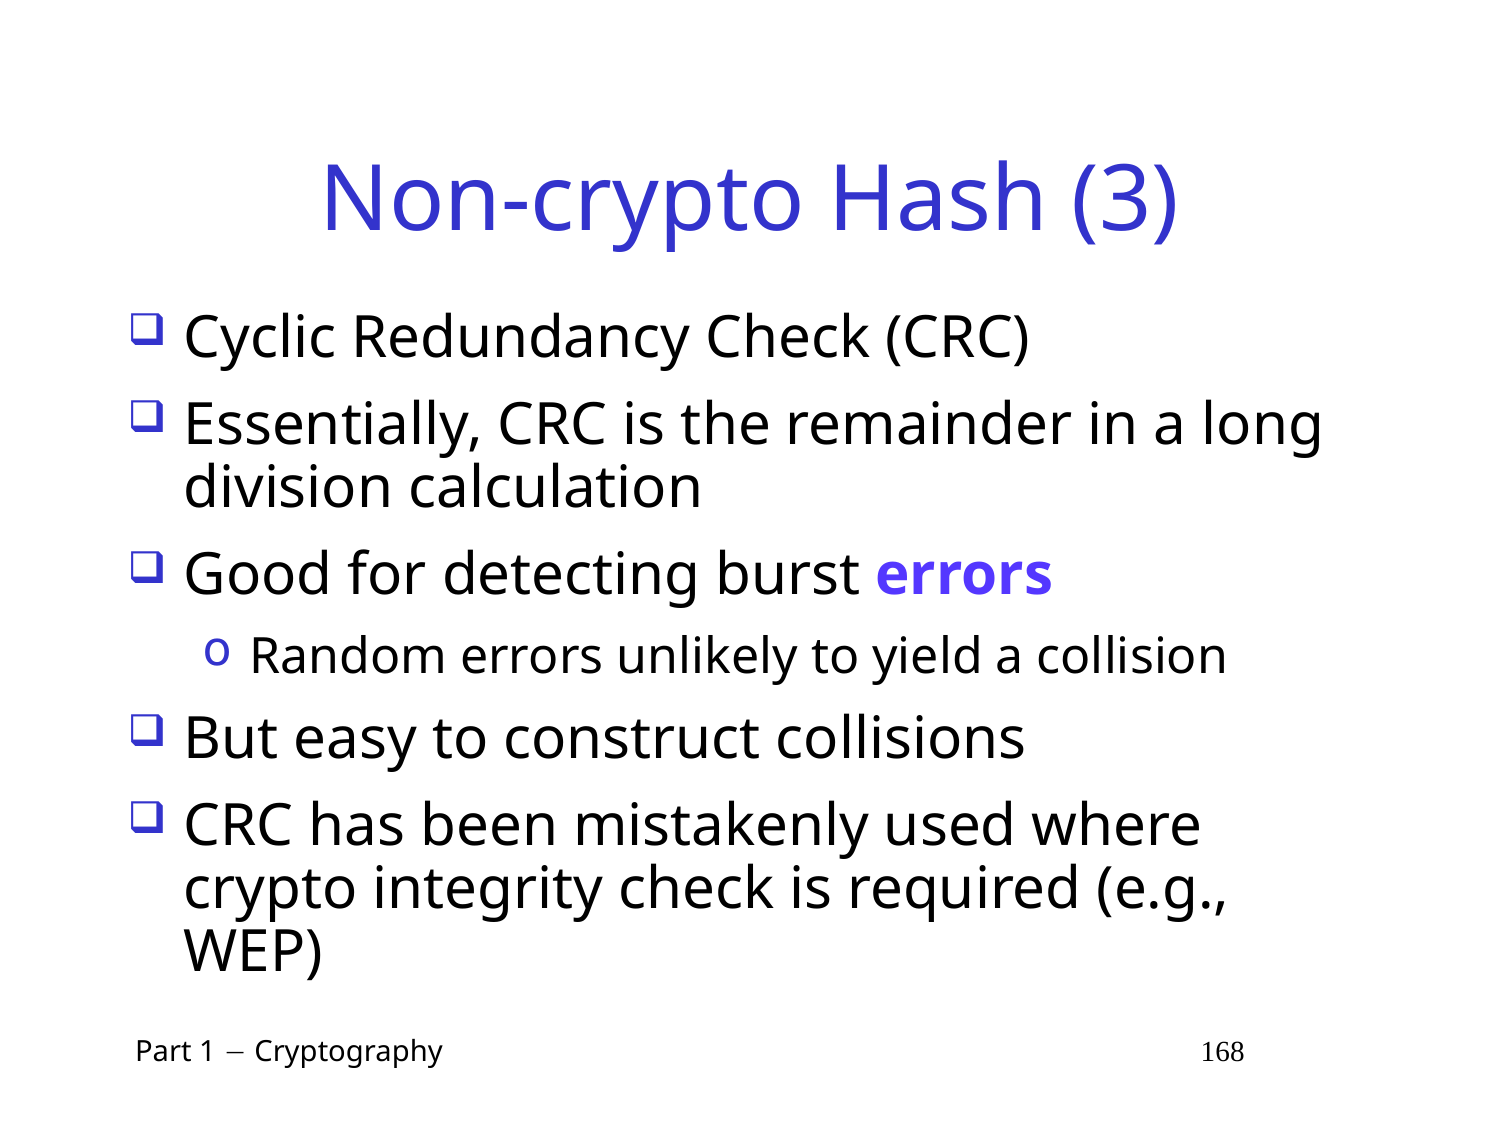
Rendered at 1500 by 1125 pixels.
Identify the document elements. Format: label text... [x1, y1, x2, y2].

footer Part 1  Cryptography 168 [112, 1024, 1401, 1101]
list Cyclic Redundancy Check (CRC) Essentially, CRC is the remainder in a long division calculation Good for detecting burst errors Random errors unlikely to yield a collision But easy to construct collisions CRC has been mistakenly used where crypto integrity check is required (e.g., WEP) [112, 299, 1388, 976]
title Non-crypto Hash (3) [112, 99, 1388, 288]
